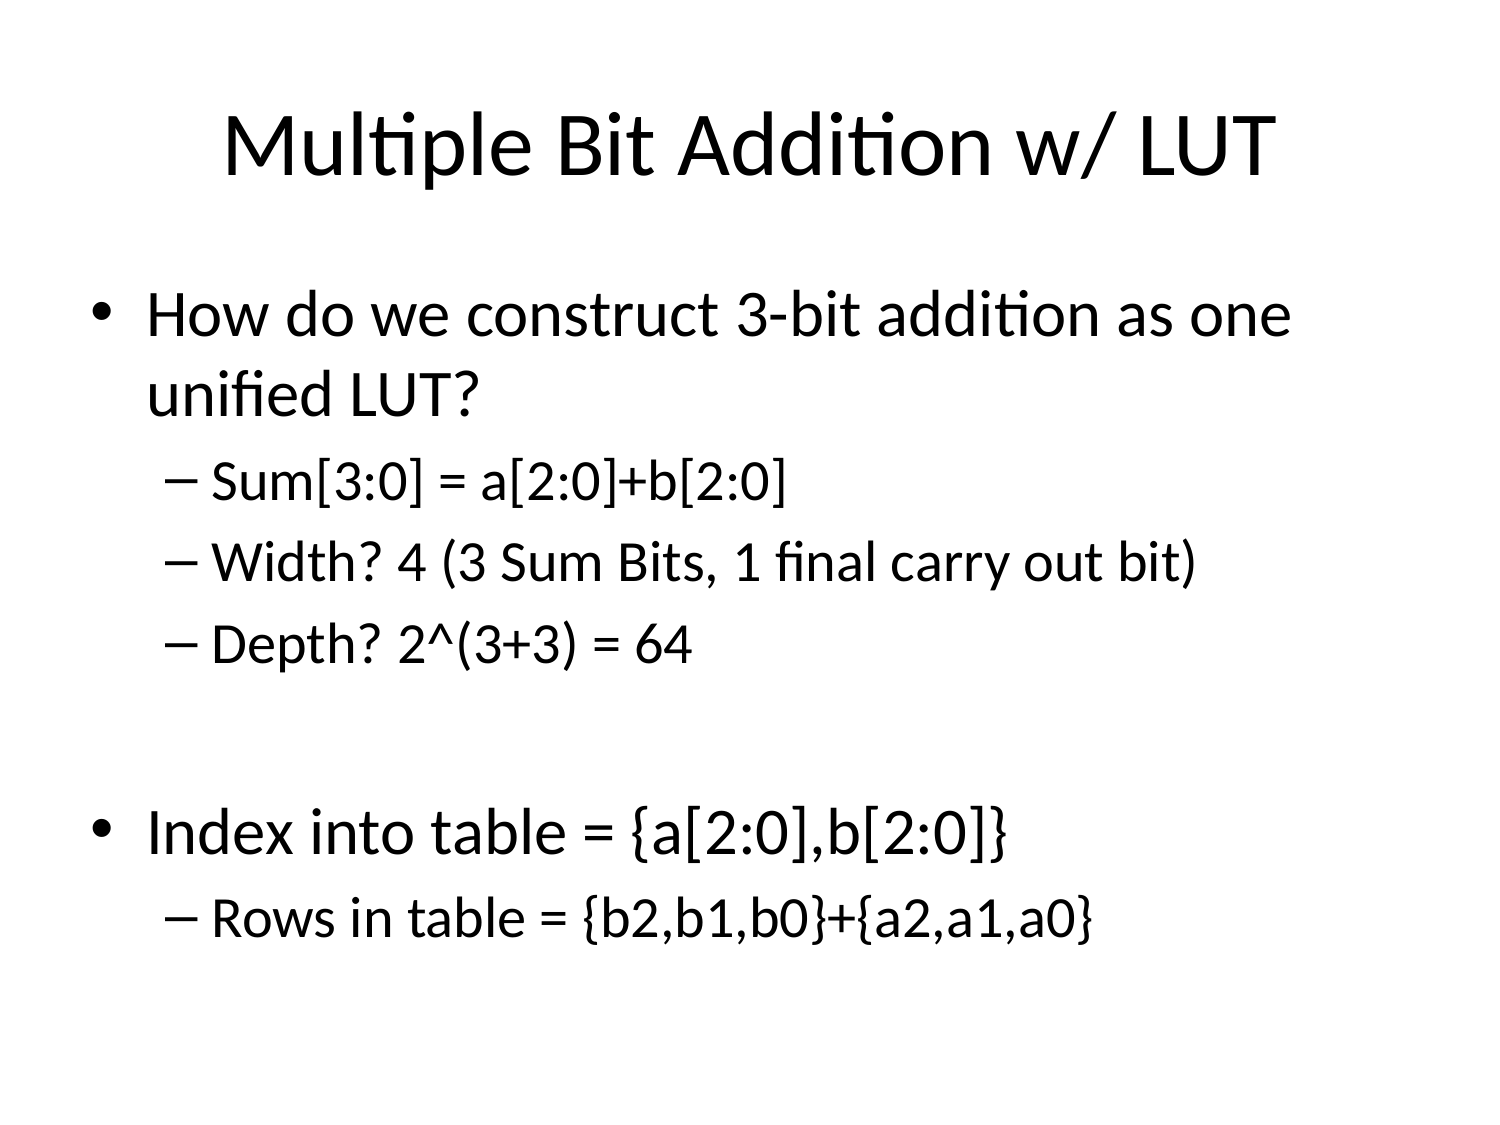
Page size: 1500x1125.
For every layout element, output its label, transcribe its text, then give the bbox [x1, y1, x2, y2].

title Multiple Bit Addition w/ LUT [75, 45, 1425, 233]
list How do we construct 3-bit addition as one unified LUT? Sum[3:0] = a[2:0]+b[2:0] Width? 4 (3 Sum Bits, 1 final carry out bit) Depth? 2^(3+3) = 64 Index into table = {a[2:0],b[2:0]} Rows in table = {b2,b1,b0}+{a2,a1,a0} [75, 262, 1425, 1005]
